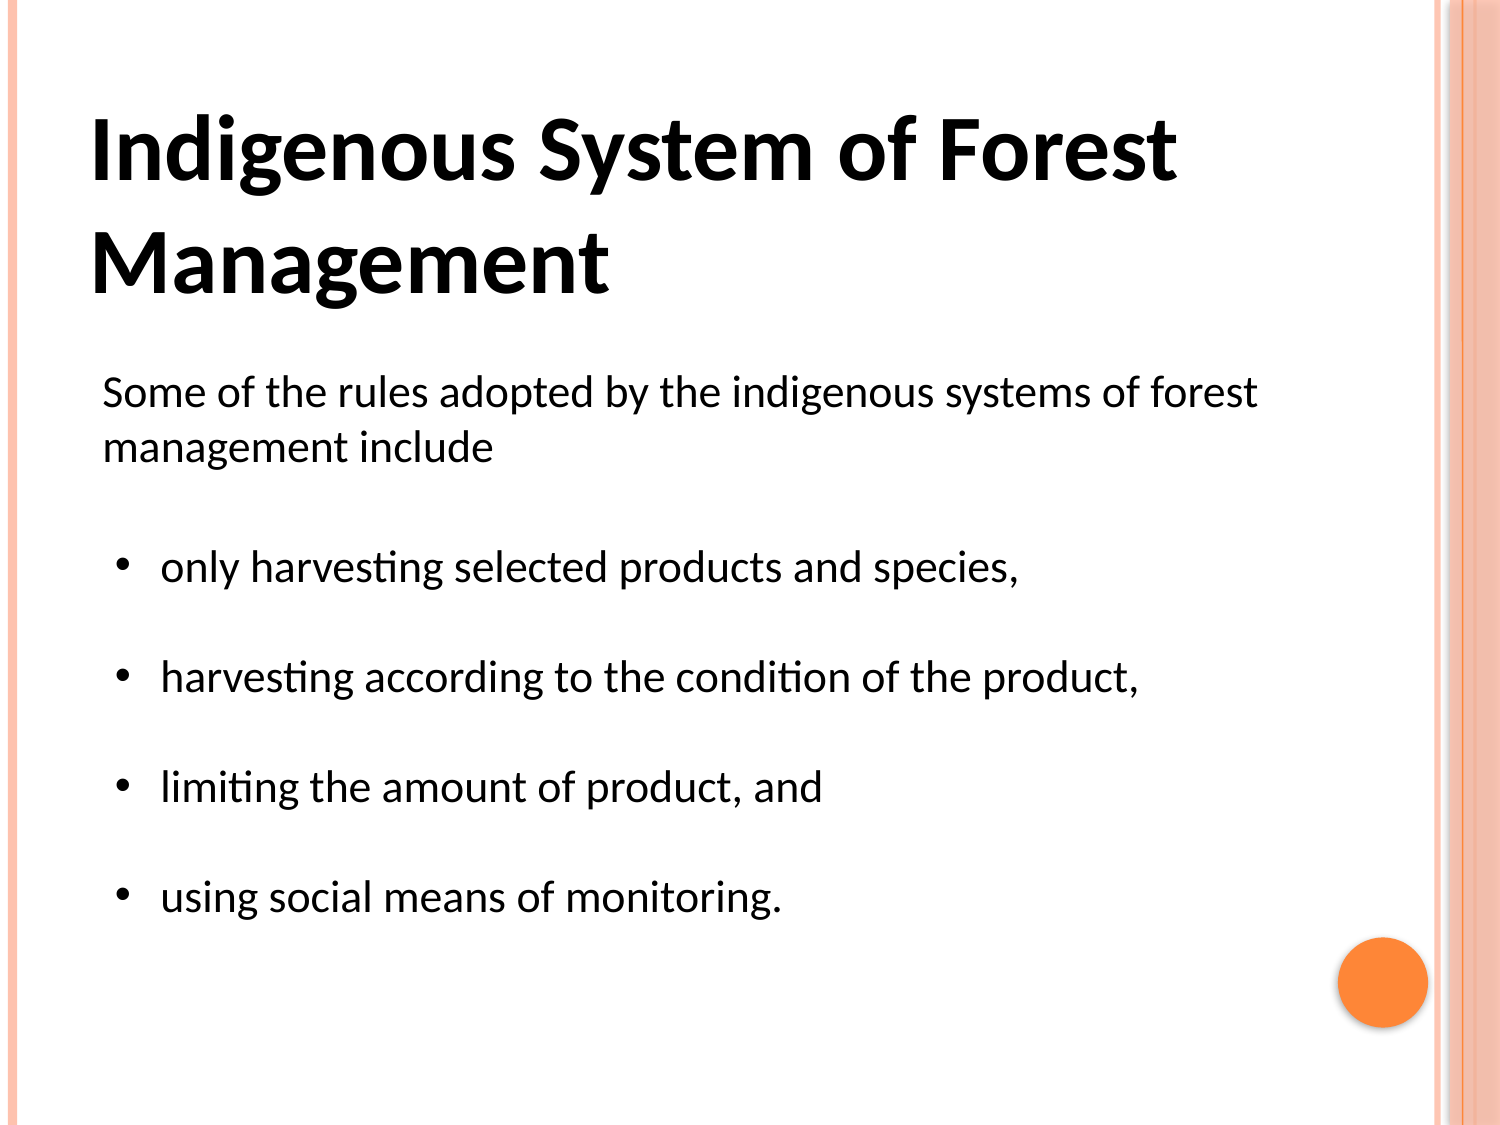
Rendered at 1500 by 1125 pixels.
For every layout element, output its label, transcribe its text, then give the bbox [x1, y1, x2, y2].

text_box Some of the rules adopted by the indigenous systems of forest management include [87, 354, 1500, 535]
text_box Indigenous System of Forest Management [74, 79, 1413, 320]
text_box only harvesting selected products and species, harvesting according to the condition of the product, limiting the amount of product, and using social means of monitoring. [99, 529, 1263, 1094]
